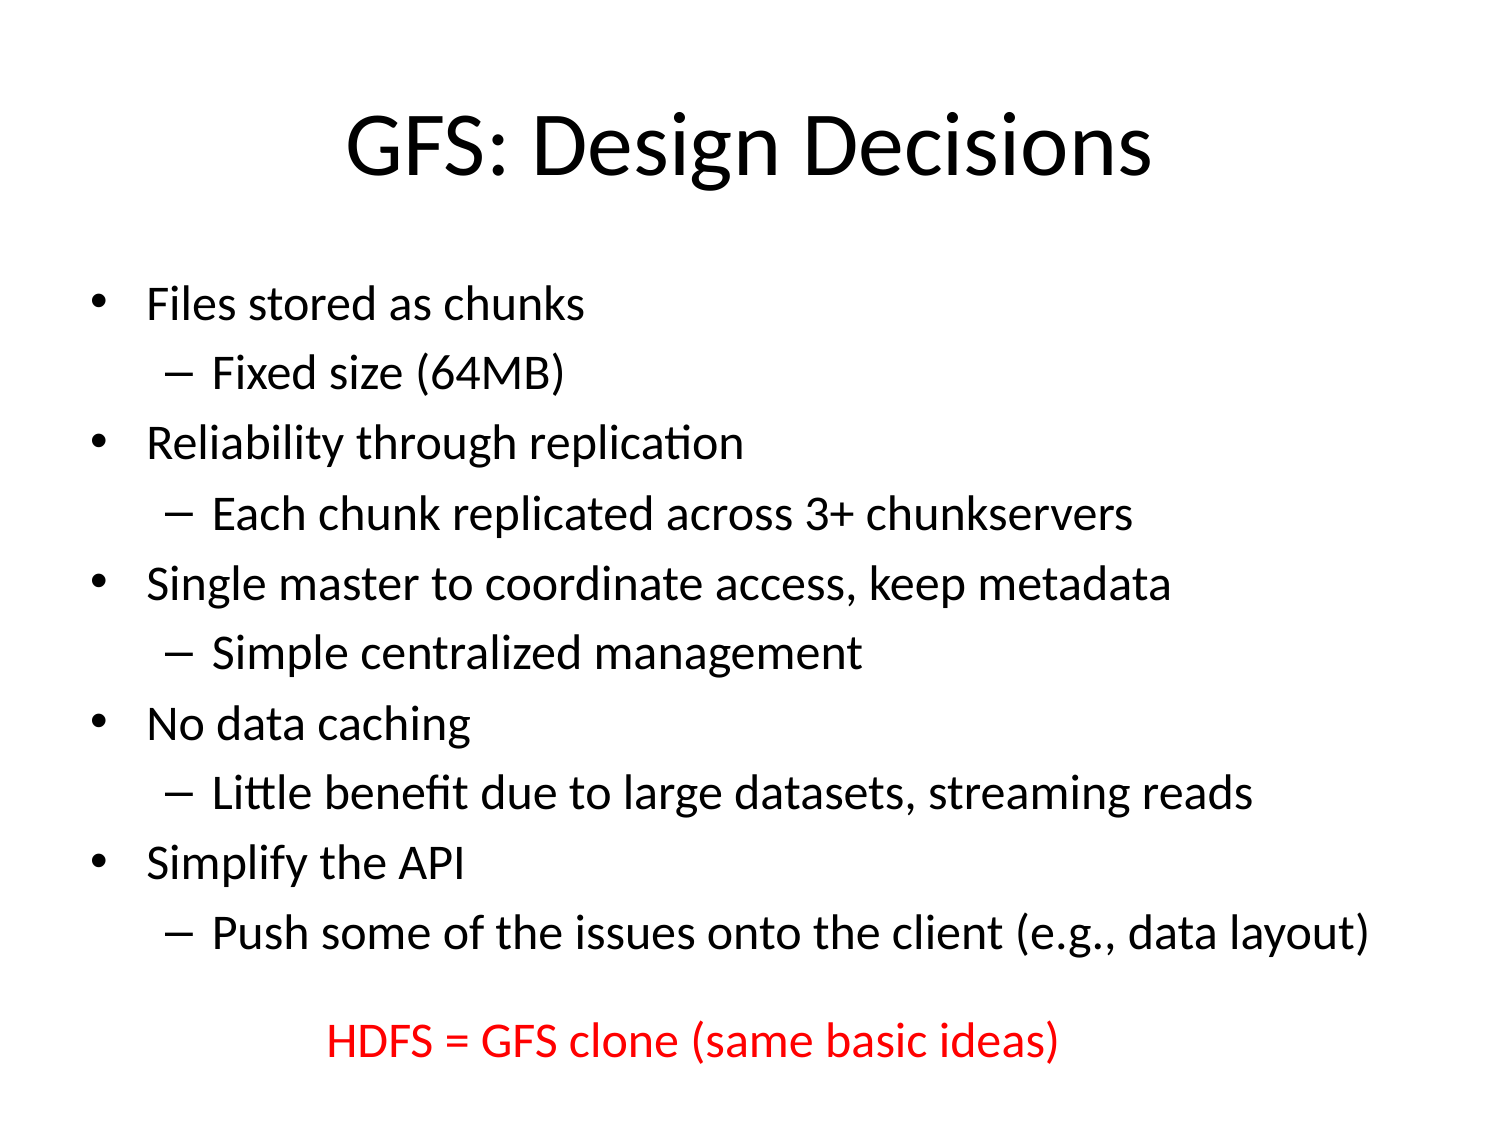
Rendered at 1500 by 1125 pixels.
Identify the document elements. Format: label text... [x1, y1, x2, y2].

text_box HDFS = GFS clone (same basic ideas) [311, 999, 1076, 1075]
title GFS: Design Decisions [75, 45, 1425, 233]
list Files stored as chunks Fixed size (64MB) Reliability through replication Each chunk replicated across 3+ chunkservers Single master to coordinate access, keep metadata Simple centralized management No data caching Little benefit due to large datasets, streaming reads Simplify the API Push some of the issues onto the client (e.g., data layout) [75, 262, 1425, 1005]
